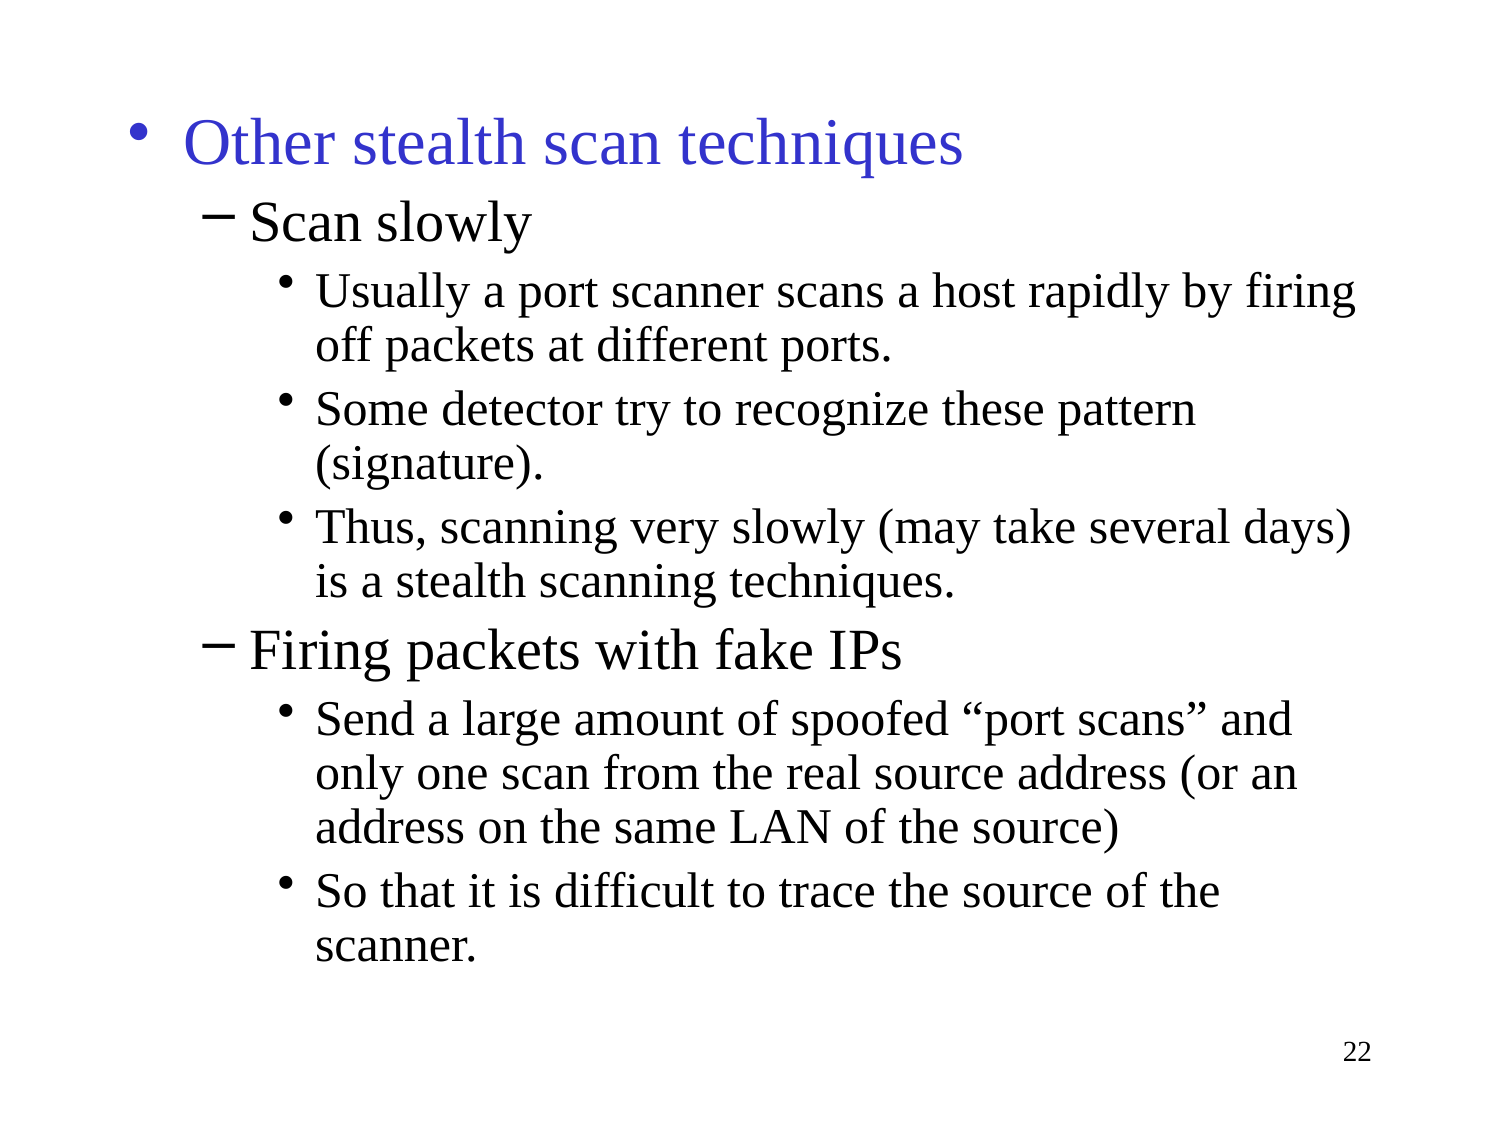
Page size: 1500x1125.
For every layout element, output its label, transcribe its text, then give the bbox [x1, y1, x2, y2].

list Other stealth scan techniques Scan slowly Usually a port scanner scans a host rapidly by firing off packets at different ports. Some detector try to recognize these pattern (signature). Thus, scanning very slowly (may take several days) is a stealth scanning techniques. Firing packets with fake IPs Send a large amount of spoofed “port scans” and only one scan from the real source address (or an address on the same LAN of the source) So that it is difficult to trace the source of the scanner. [112, 99, 1388, 1000]
slide_number 22 [1074, 1024, 1388, 1101]
